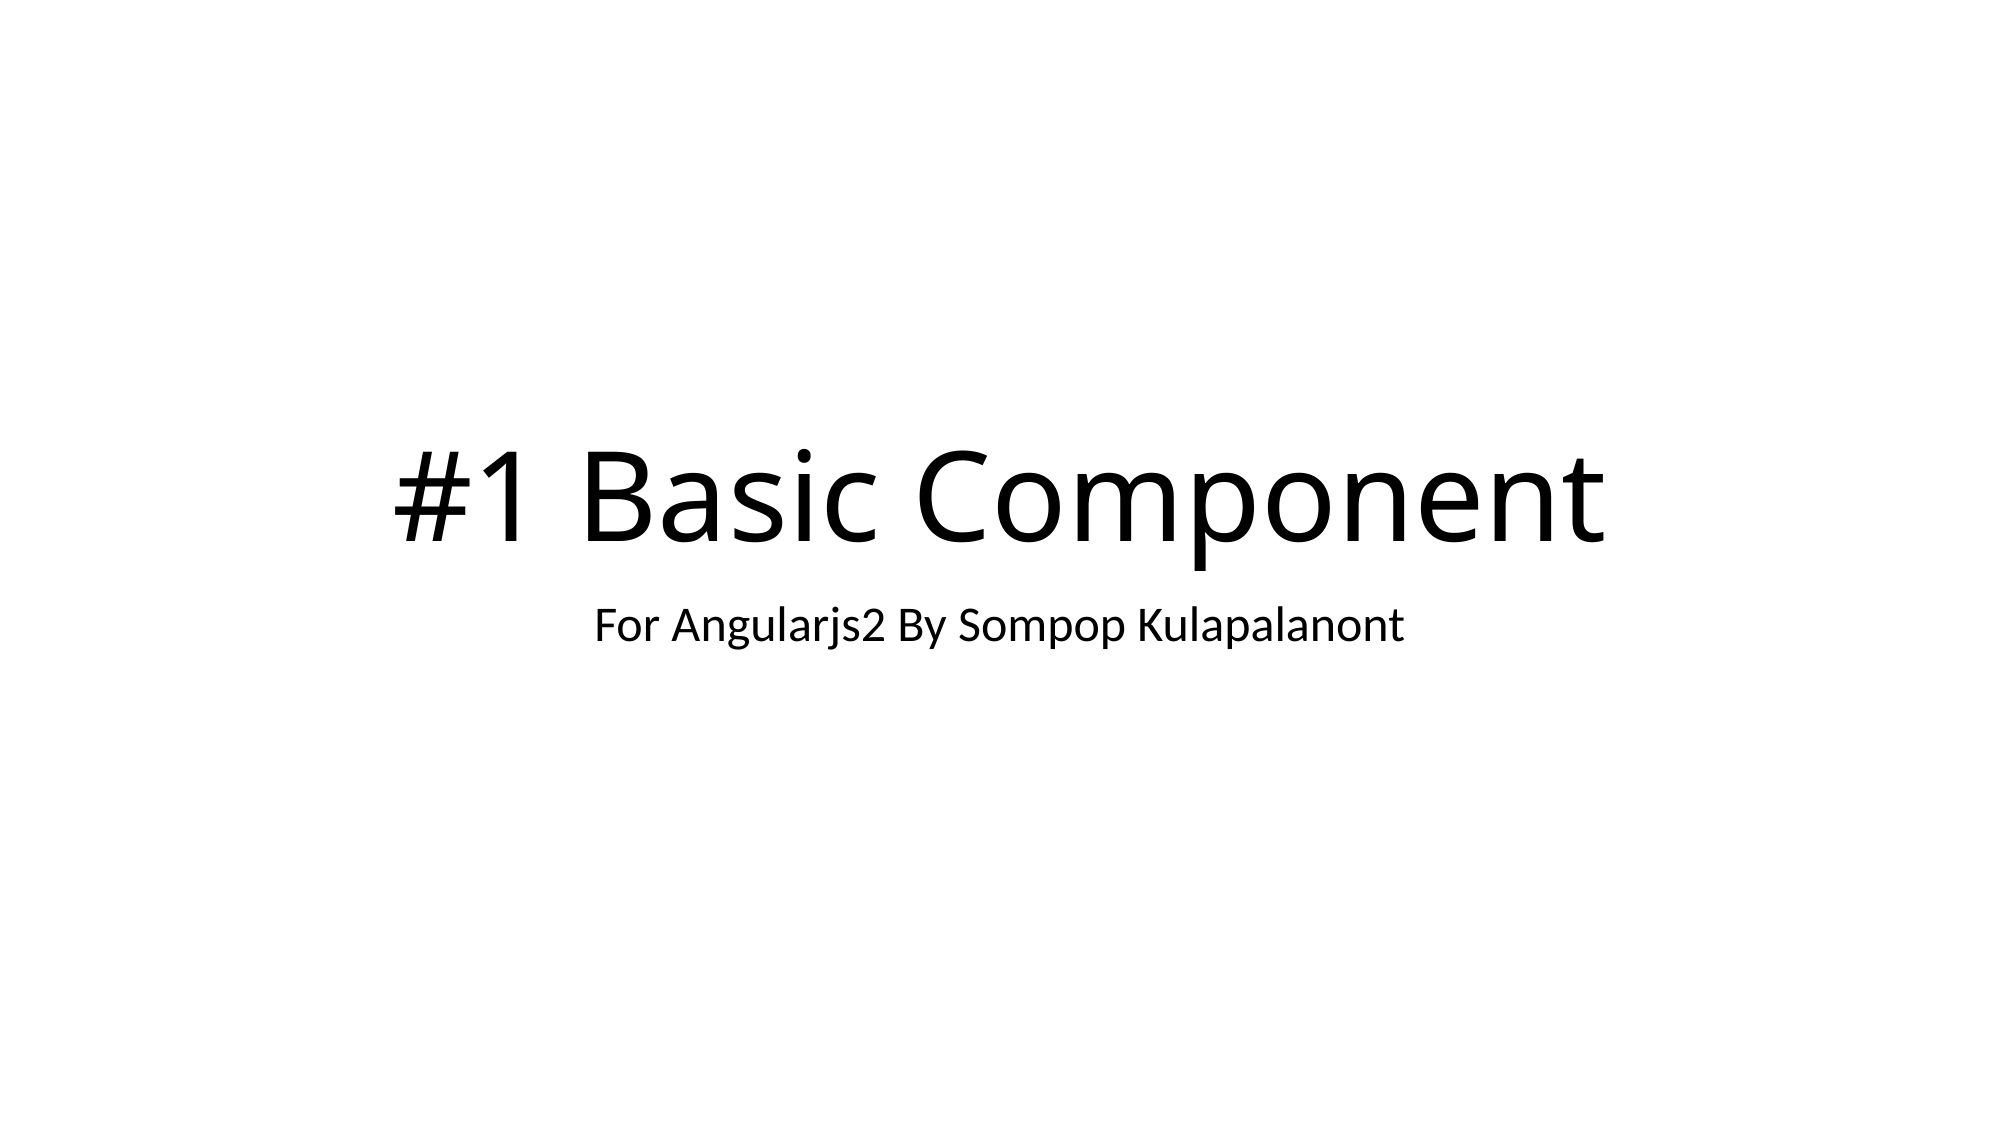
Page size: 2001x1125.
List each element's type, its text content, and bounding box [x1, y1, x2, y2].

subtitle For Angularjs2 By Sompop Kulapalanont [249, 590, 1750, 863]
title #1 Basic Component [249, 184, 1750, 576]
